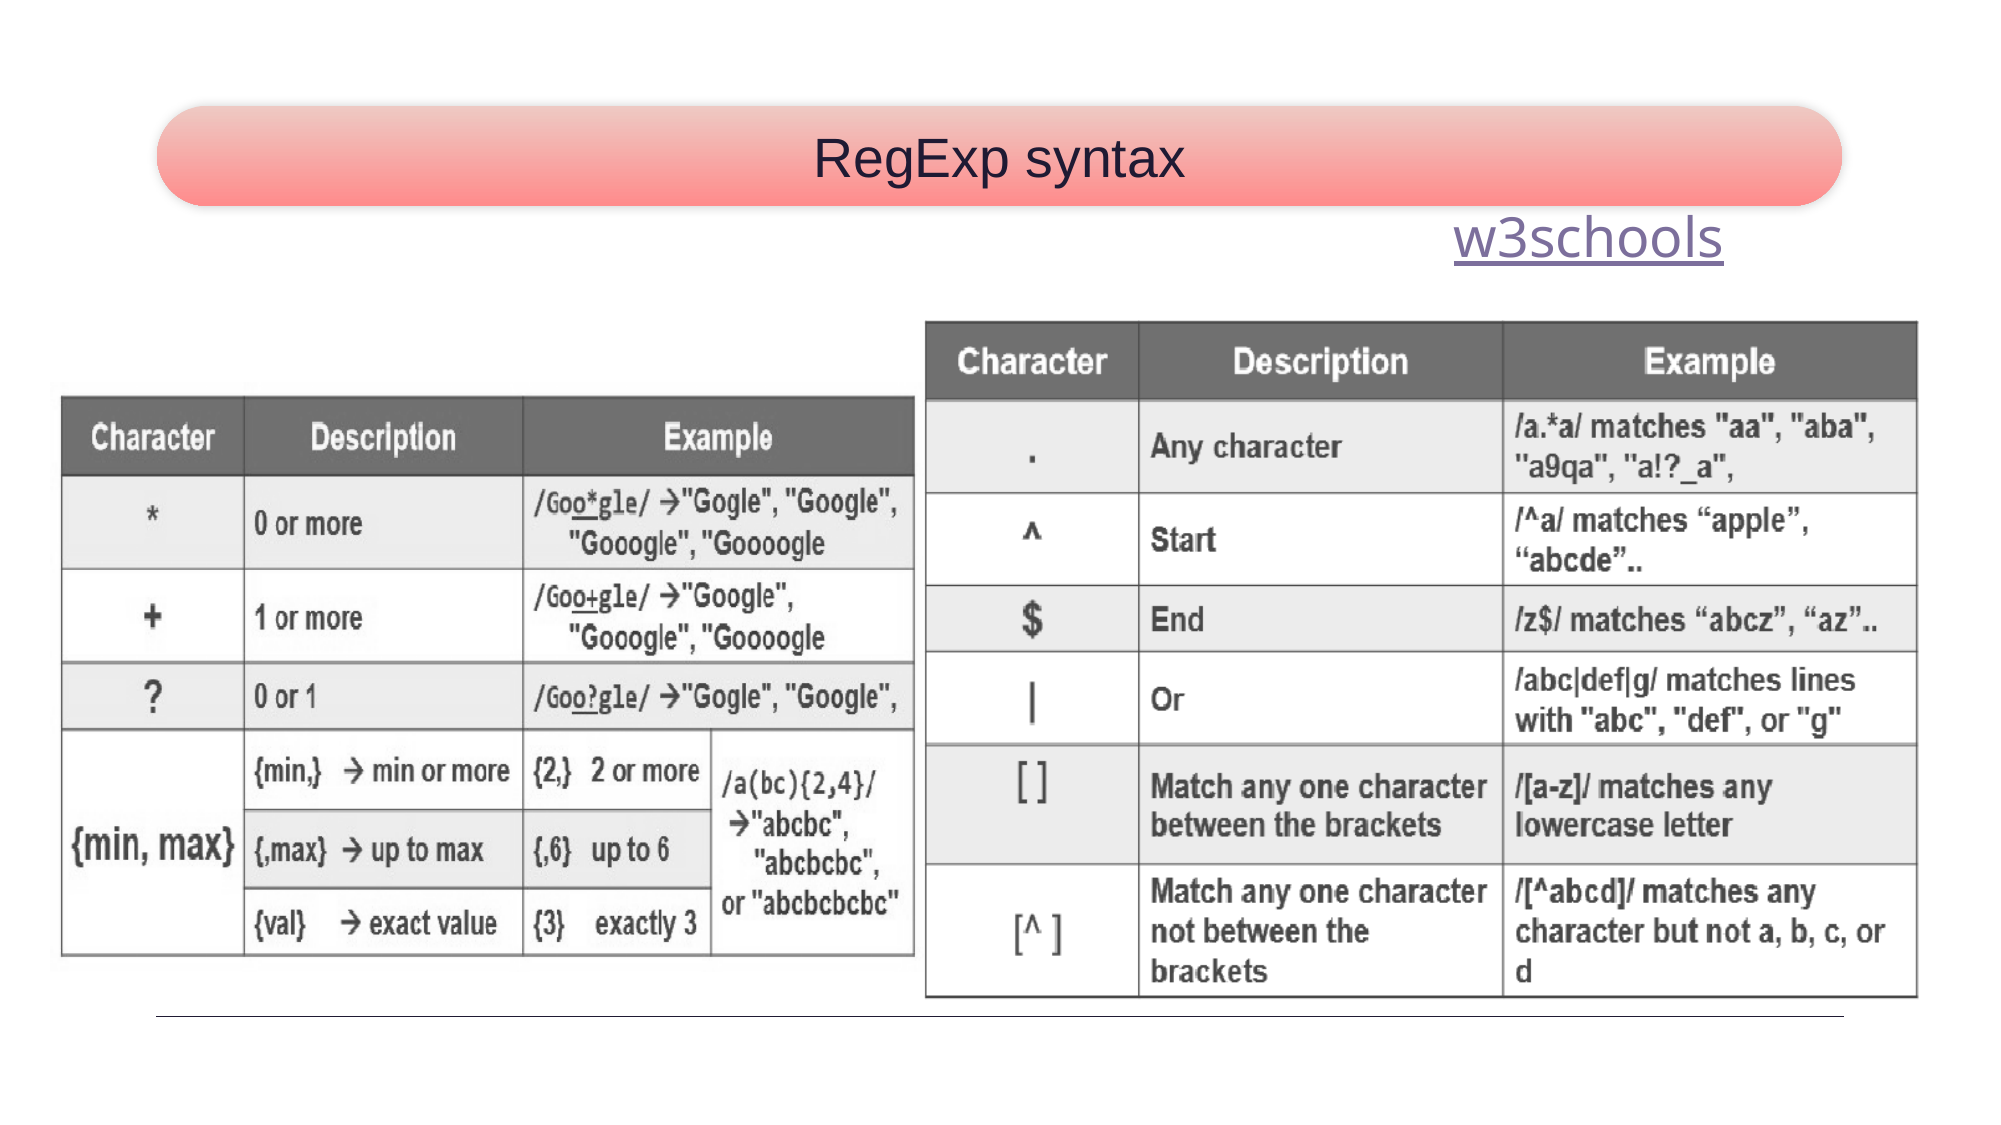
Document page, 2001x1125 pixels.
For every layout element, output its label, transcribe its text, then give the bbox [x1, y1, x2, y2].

title RegExp syntax [494, 105, 1506, 206]
picture [50, 320, 1920, 1001]
text_box w3schools [1439, 194, 1783, 285]
